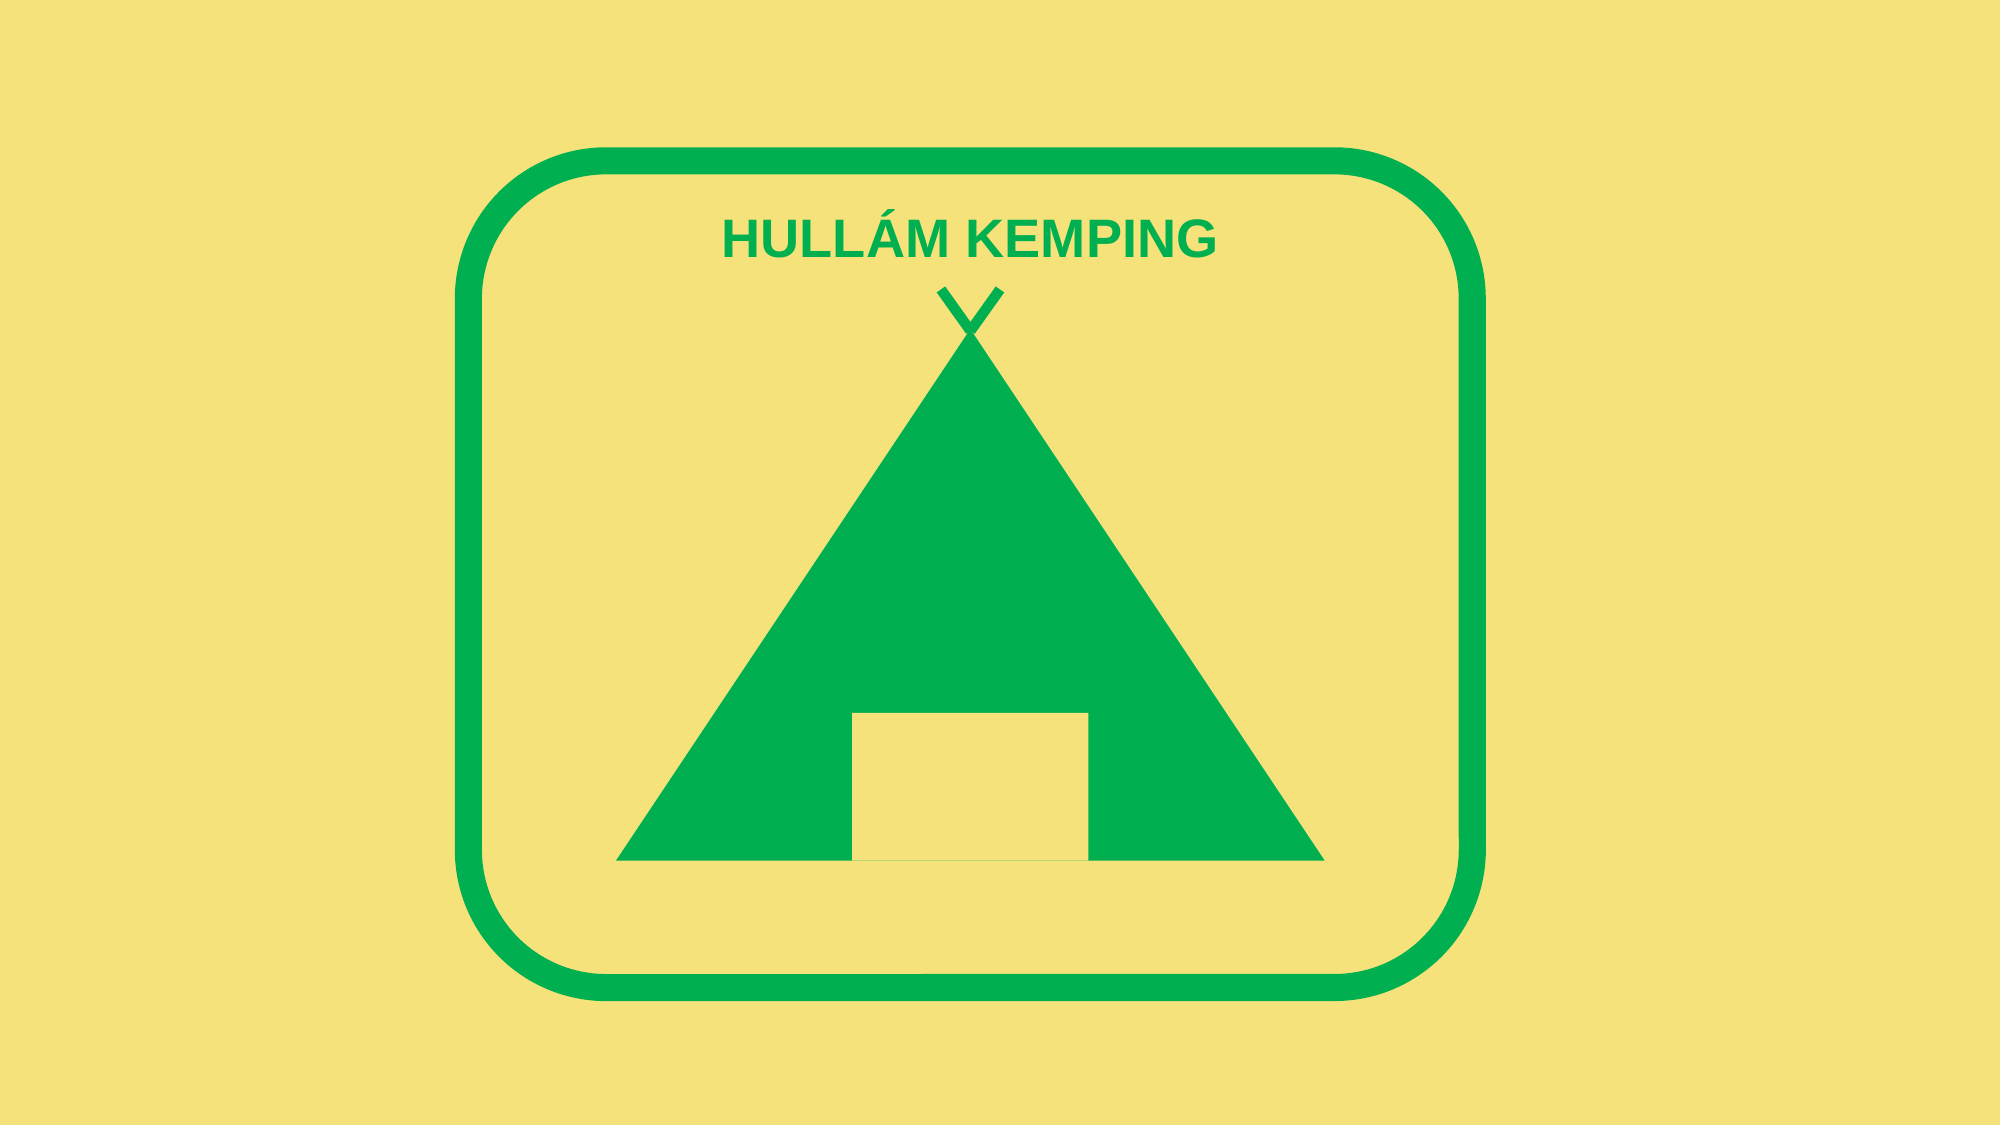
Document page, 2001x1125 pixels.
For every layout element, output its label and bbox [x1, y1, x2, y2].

text_box [468, 160, 1473, 988]
